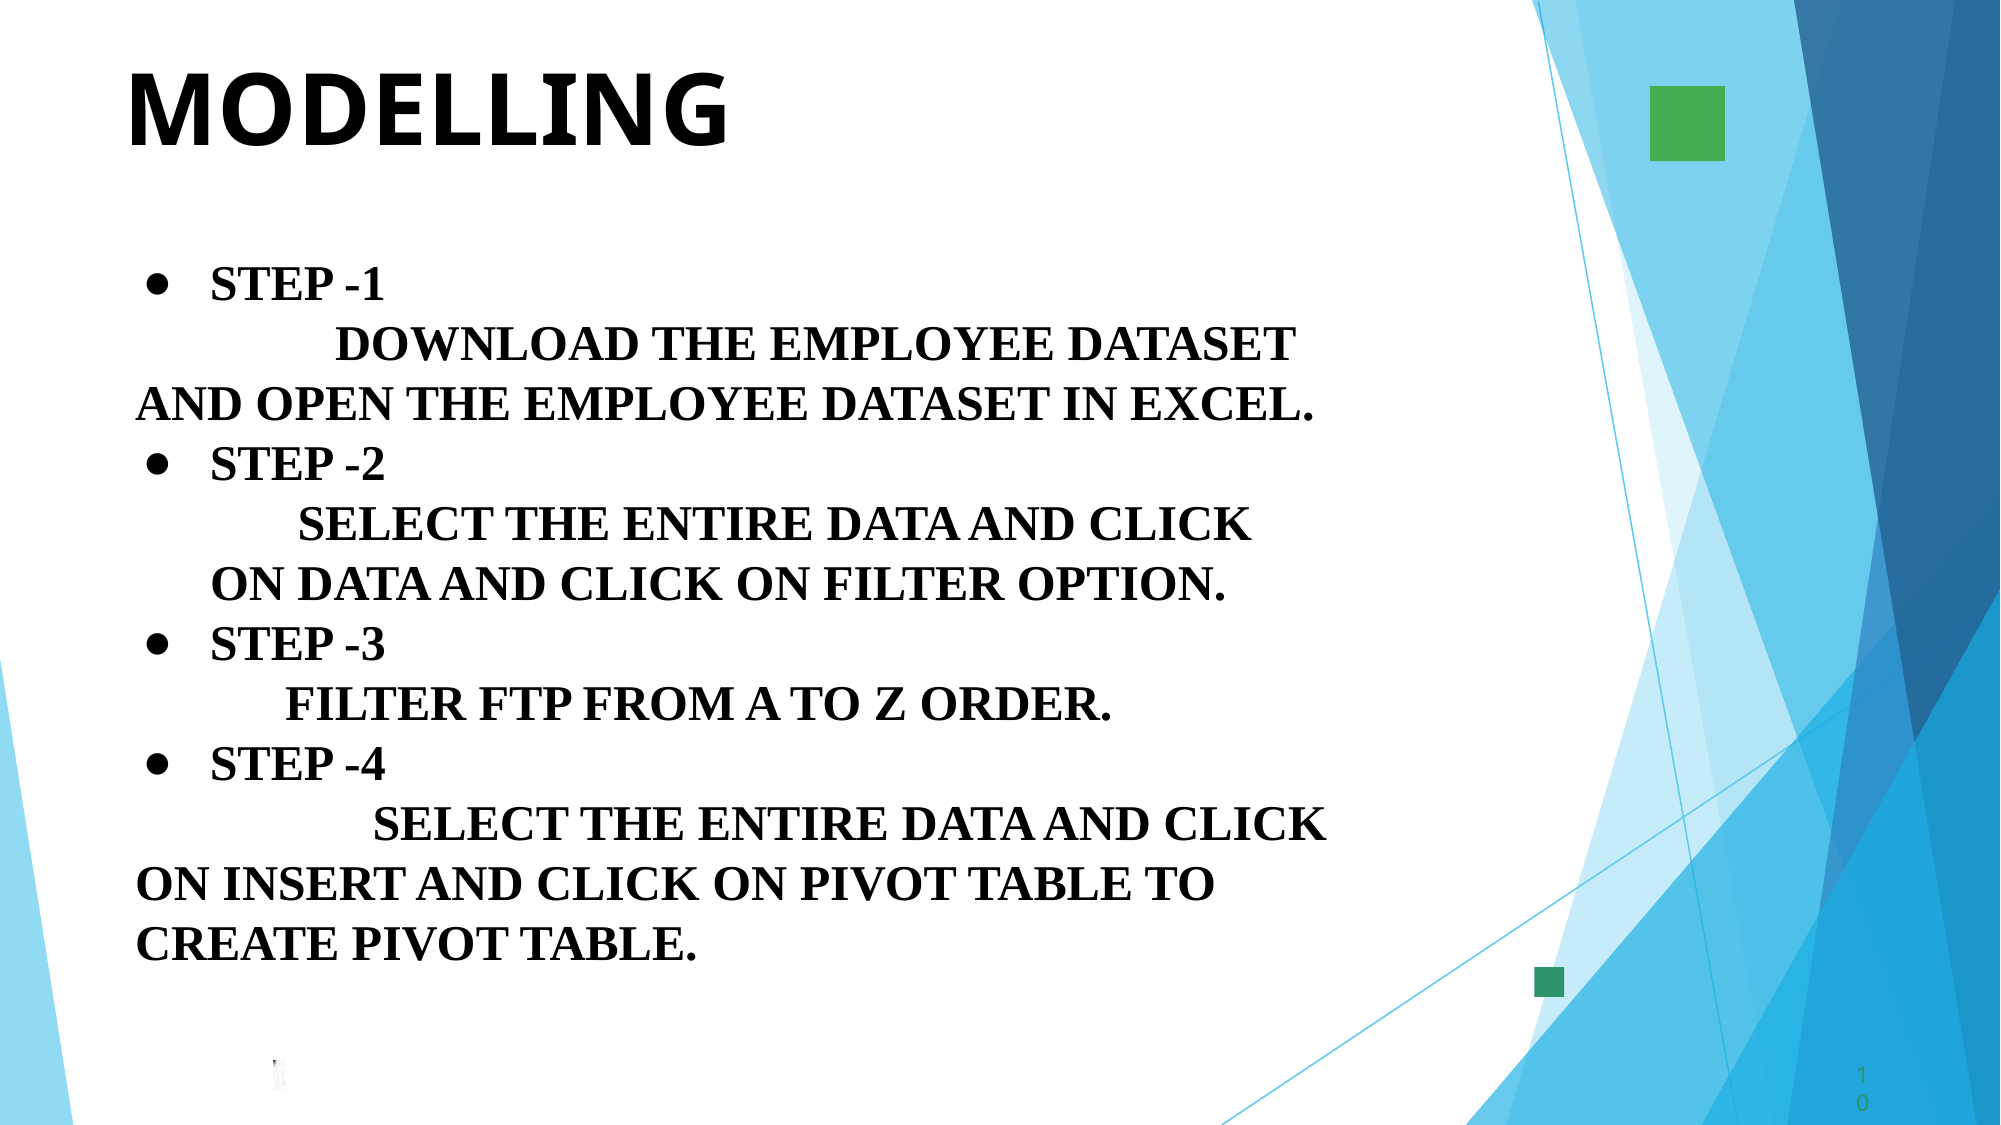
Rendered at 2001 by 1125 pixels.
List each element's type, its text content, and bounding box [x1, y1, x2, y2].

title MODELLING [91, 43, 1648, 234]
picture [273, 1060, 287, 1091]
text_box [1534, 967, 1565, 997]
text_box 10 [1854, 1058, 1883, 1116]
text_box [1649, 86, 1725, 162]
text_box STEP -1 DOWNLOAD THE EMPLOYEE DATASET AND OPEN THE EMPLOYEE DATASET IN EXCEL. STEP -2 SELECT THE ENTIRE DATA AND CLICK ON DATA AND CLICK ON FILTER OPTION. STEP -3 FILTER FTP FROM A TO Z ORDER. STEP -4 SELECT THE ENTIRE DATA AND CLICK ON INSERT AND CLICK ON PIVOT TABLE TO CREATE PIVOT TABLE. [132, 248, 1331, 971]
